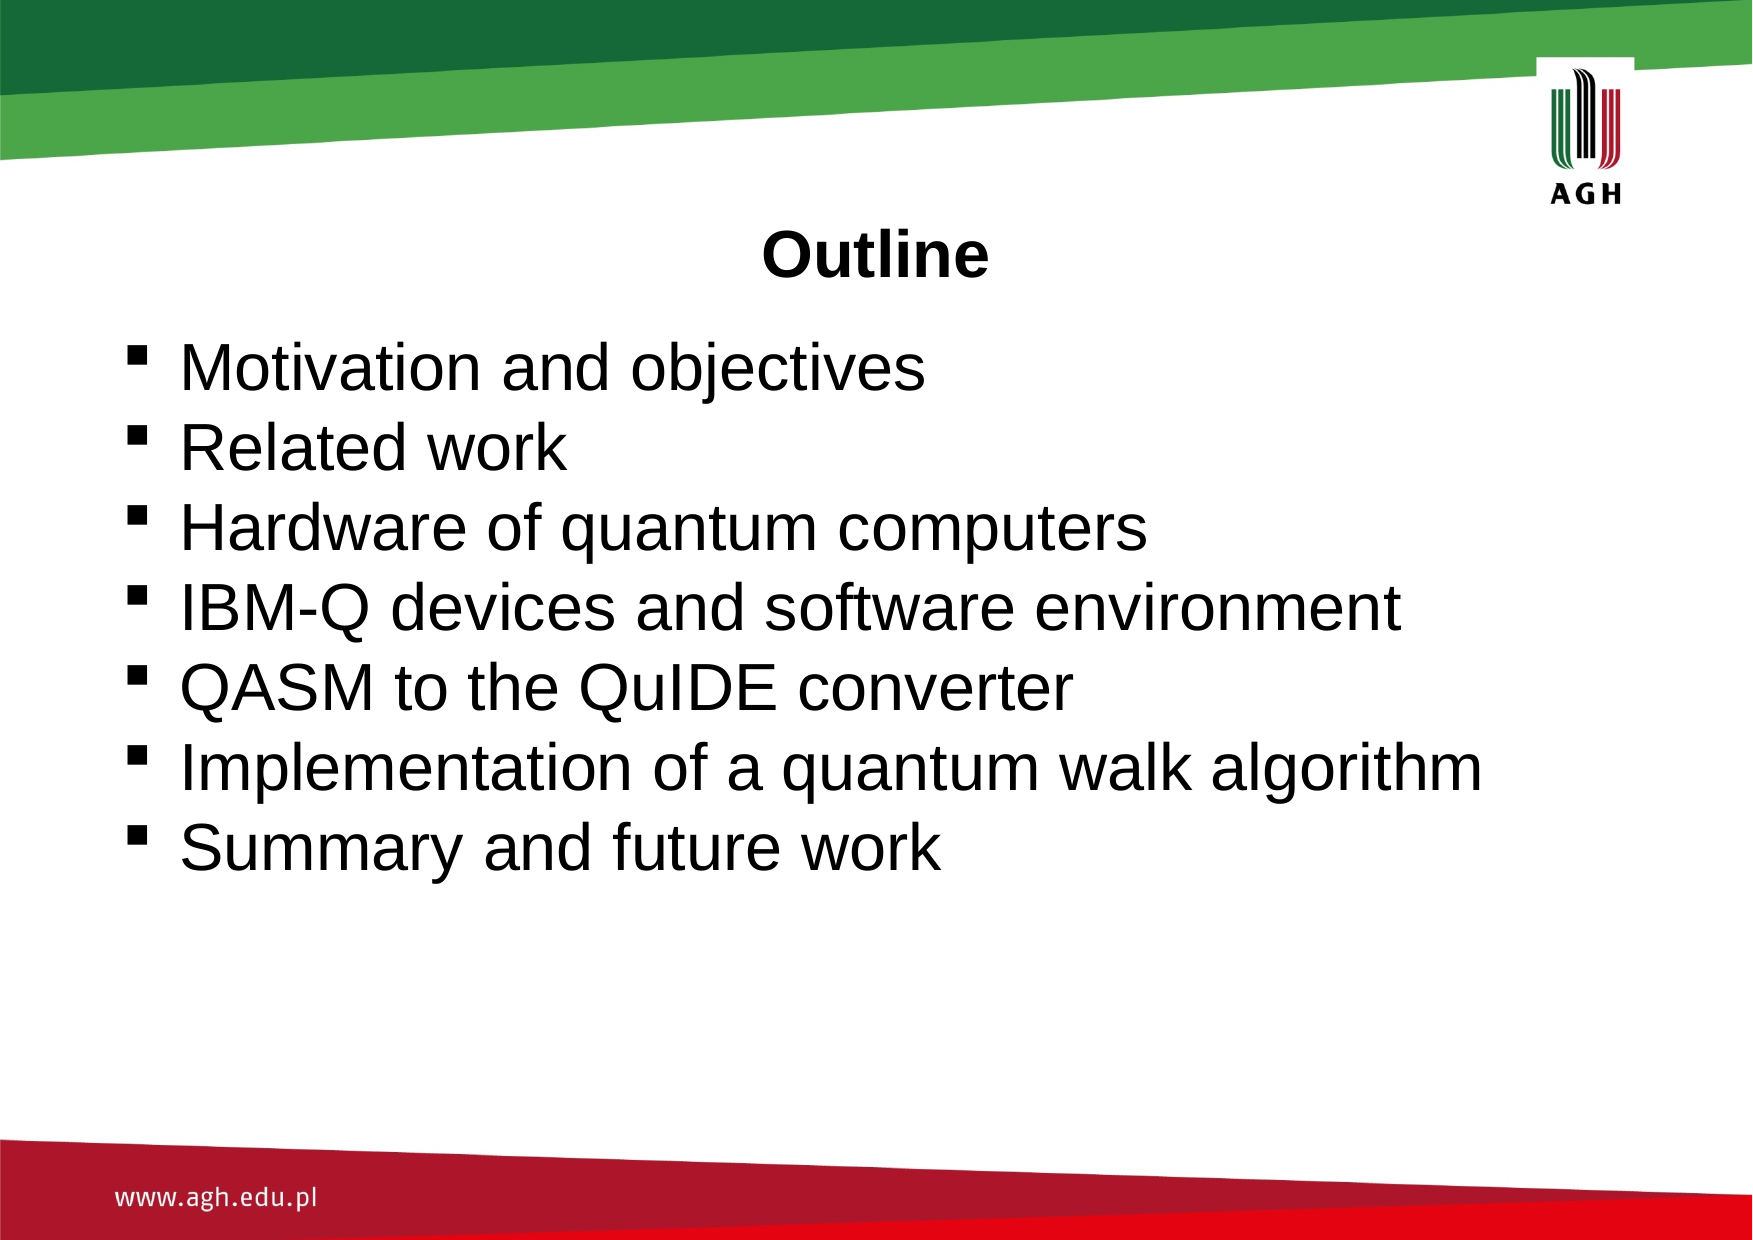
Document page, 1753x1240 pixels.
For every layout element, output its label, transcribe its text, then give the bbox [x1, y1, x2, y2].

text_box Outline [498, 203, 1254, 299]
picture [0, 0, 1753, 1240]
text_box Motivation and objectives Related work Hardware of quantum computers IBM-Q devices and software environment QASM to the QuIDE converter Implementation of a quantum walk algorithm Summary and future work [108, 316, 1644, 891]
text_box [60, 1151, 357, 1223]
